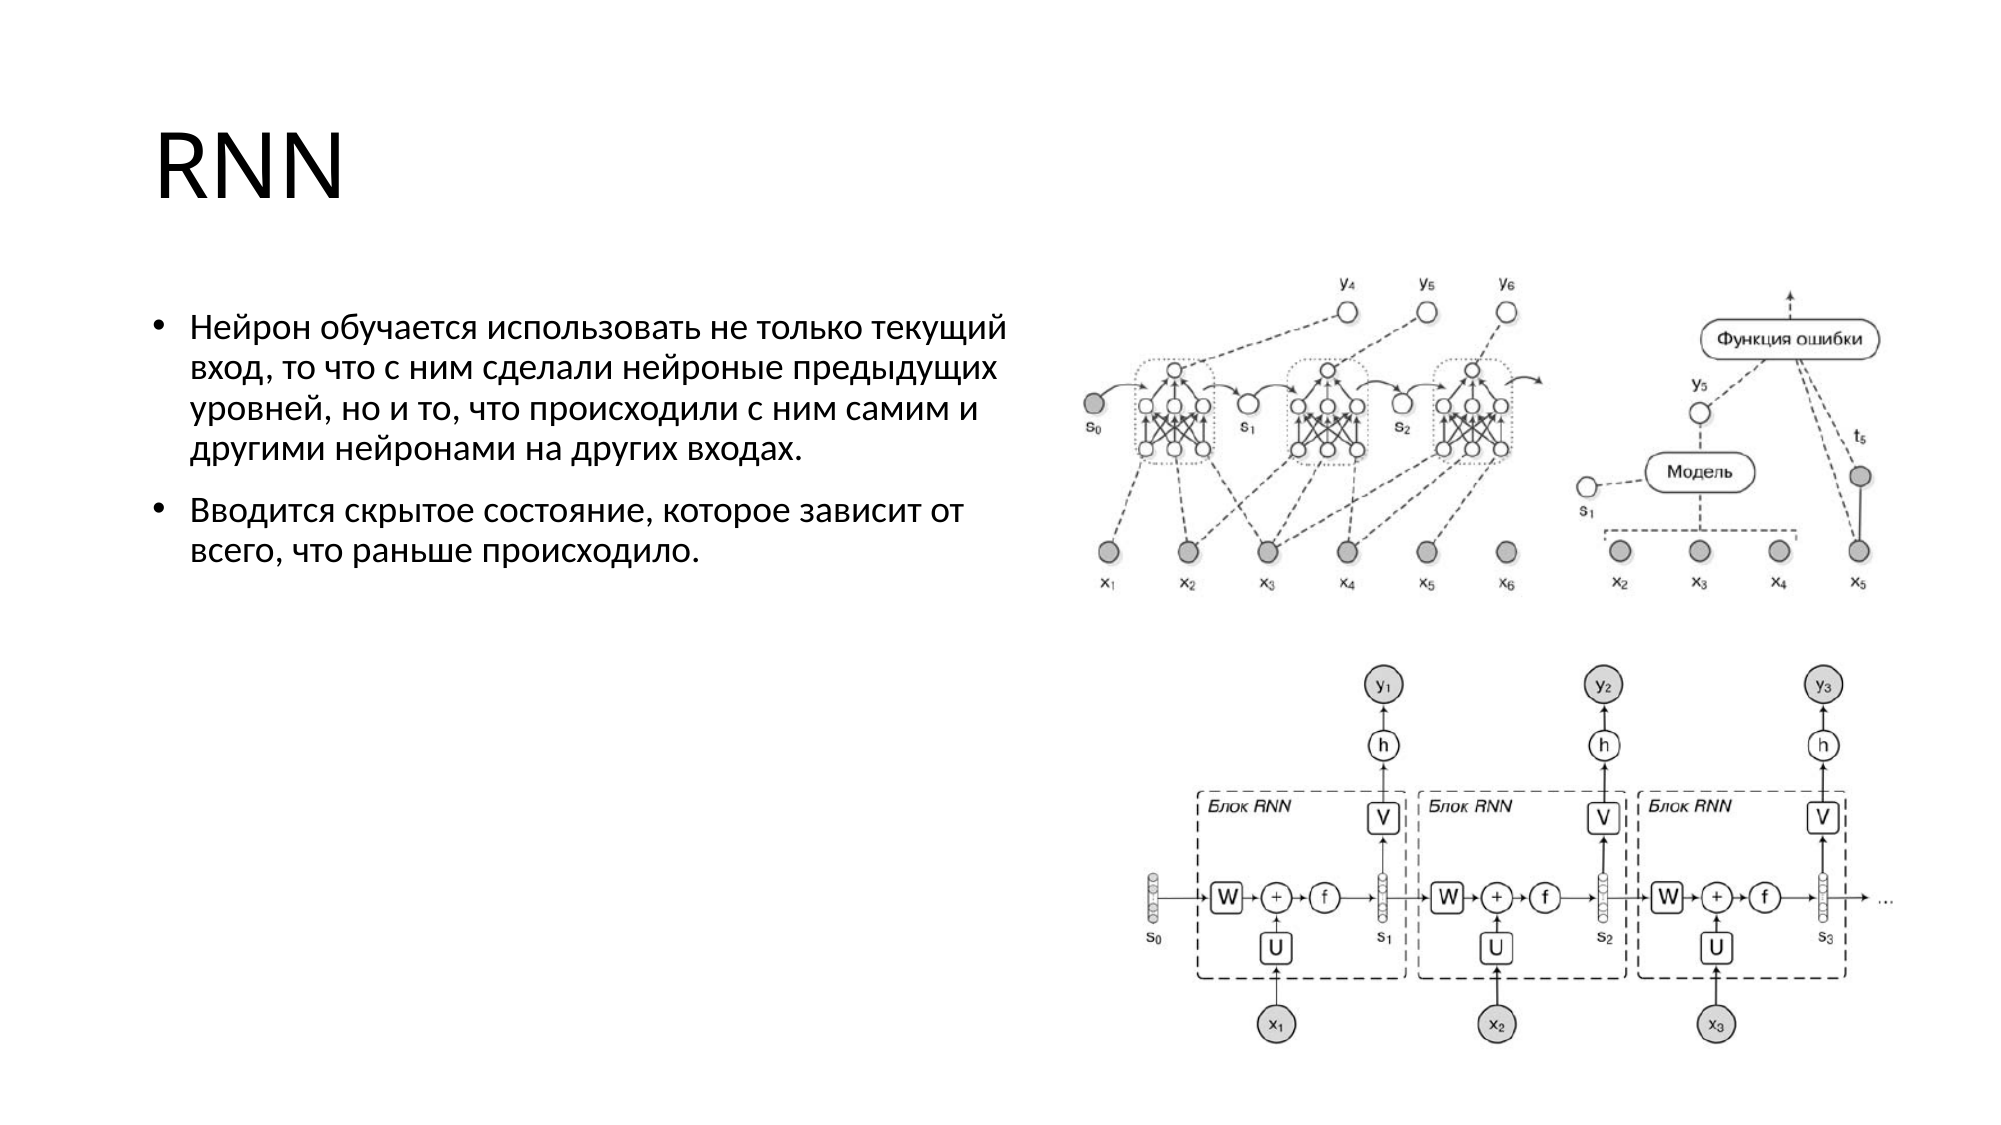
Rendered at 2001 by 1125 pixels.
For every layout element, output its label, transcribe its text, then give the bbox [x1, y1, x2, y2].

picture [1032, 242, 1918, 610]
list Нейрон обучается использовать не только текущий вход, то что с ним сделали нейроные предыдущих уровней, но и то, что происходили с ним самим и другими нейронами на других входах. Вводится скрытое состояние, которое зависит от всего, что раньше происходило. [137, 299, 1033, 1014]
picture [1110, 643, 1903, 1066]
title RNN [137, 59, 1863, 278]
